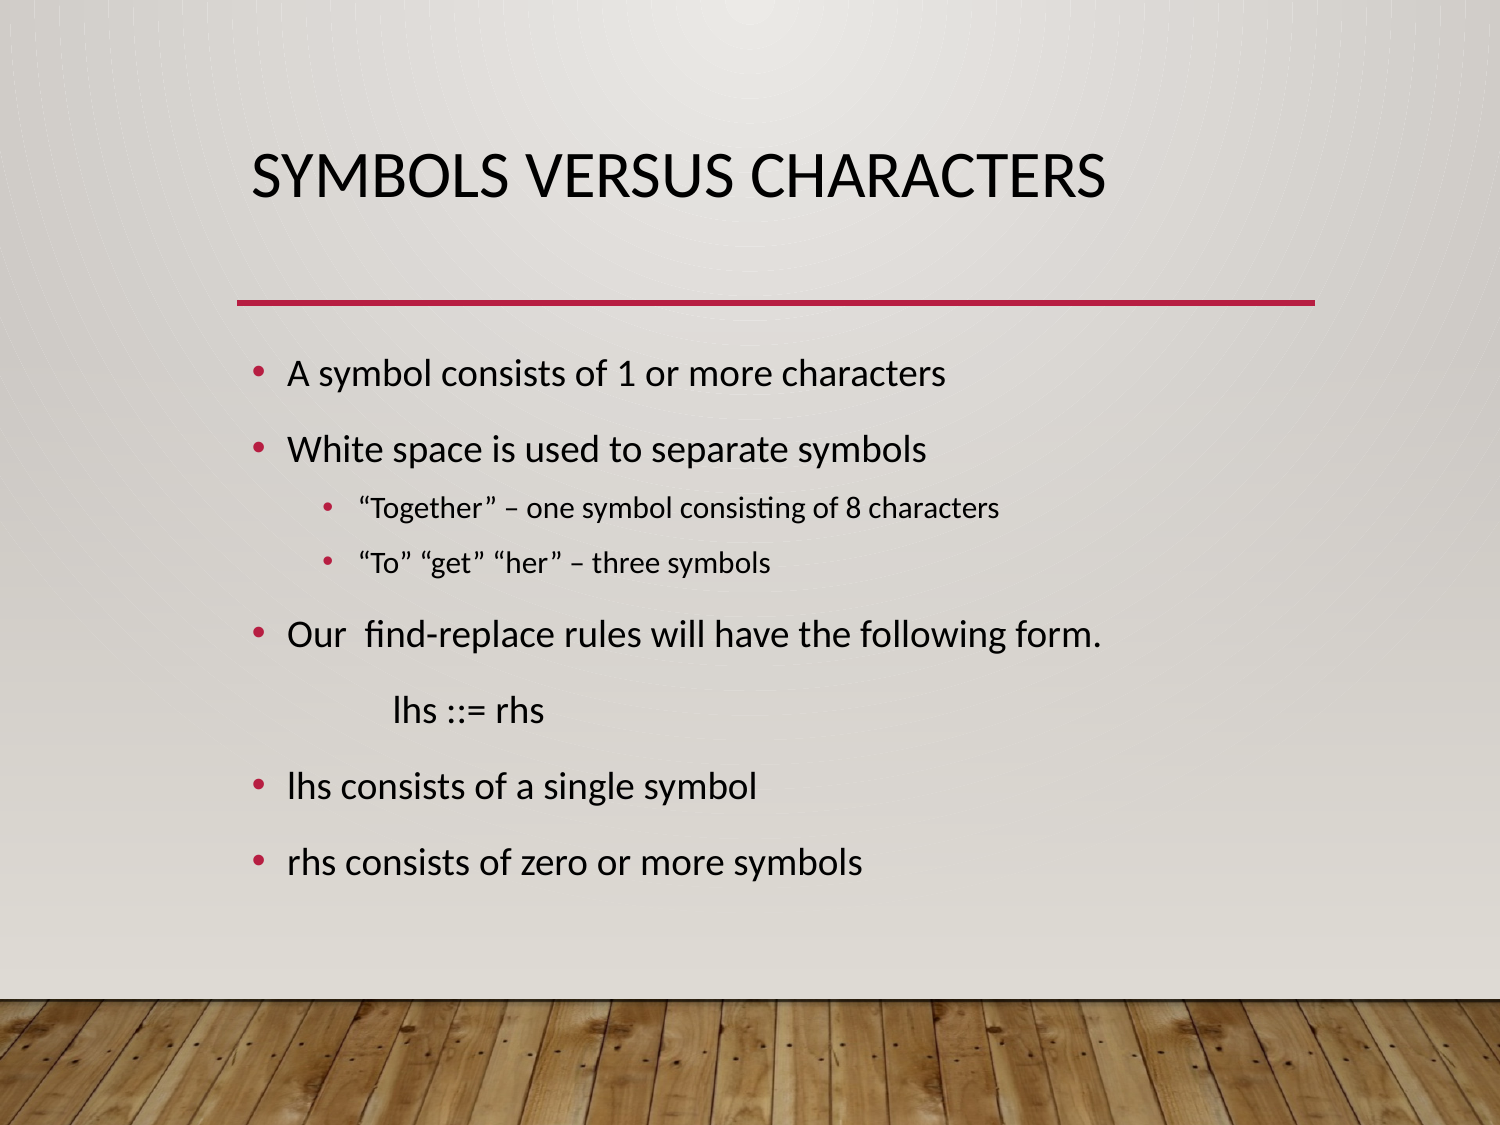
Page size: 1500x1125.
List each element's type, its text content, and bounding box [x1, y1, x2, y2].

title Symbols versus characters [236, 131, 1315, 305]
list A symbol consists of 1 or more characters White space is used to separate symbols “Together” – one symbol consisting of 8 characters “To” “get” “her” – three symbols Our find-replace rules will have the following form. lhs ::= rhs lhs consists of a single symbol rhs consists of zero or more symbols [236, 330, 1350, 897]
picture [0, 999, 1500, 1125]
